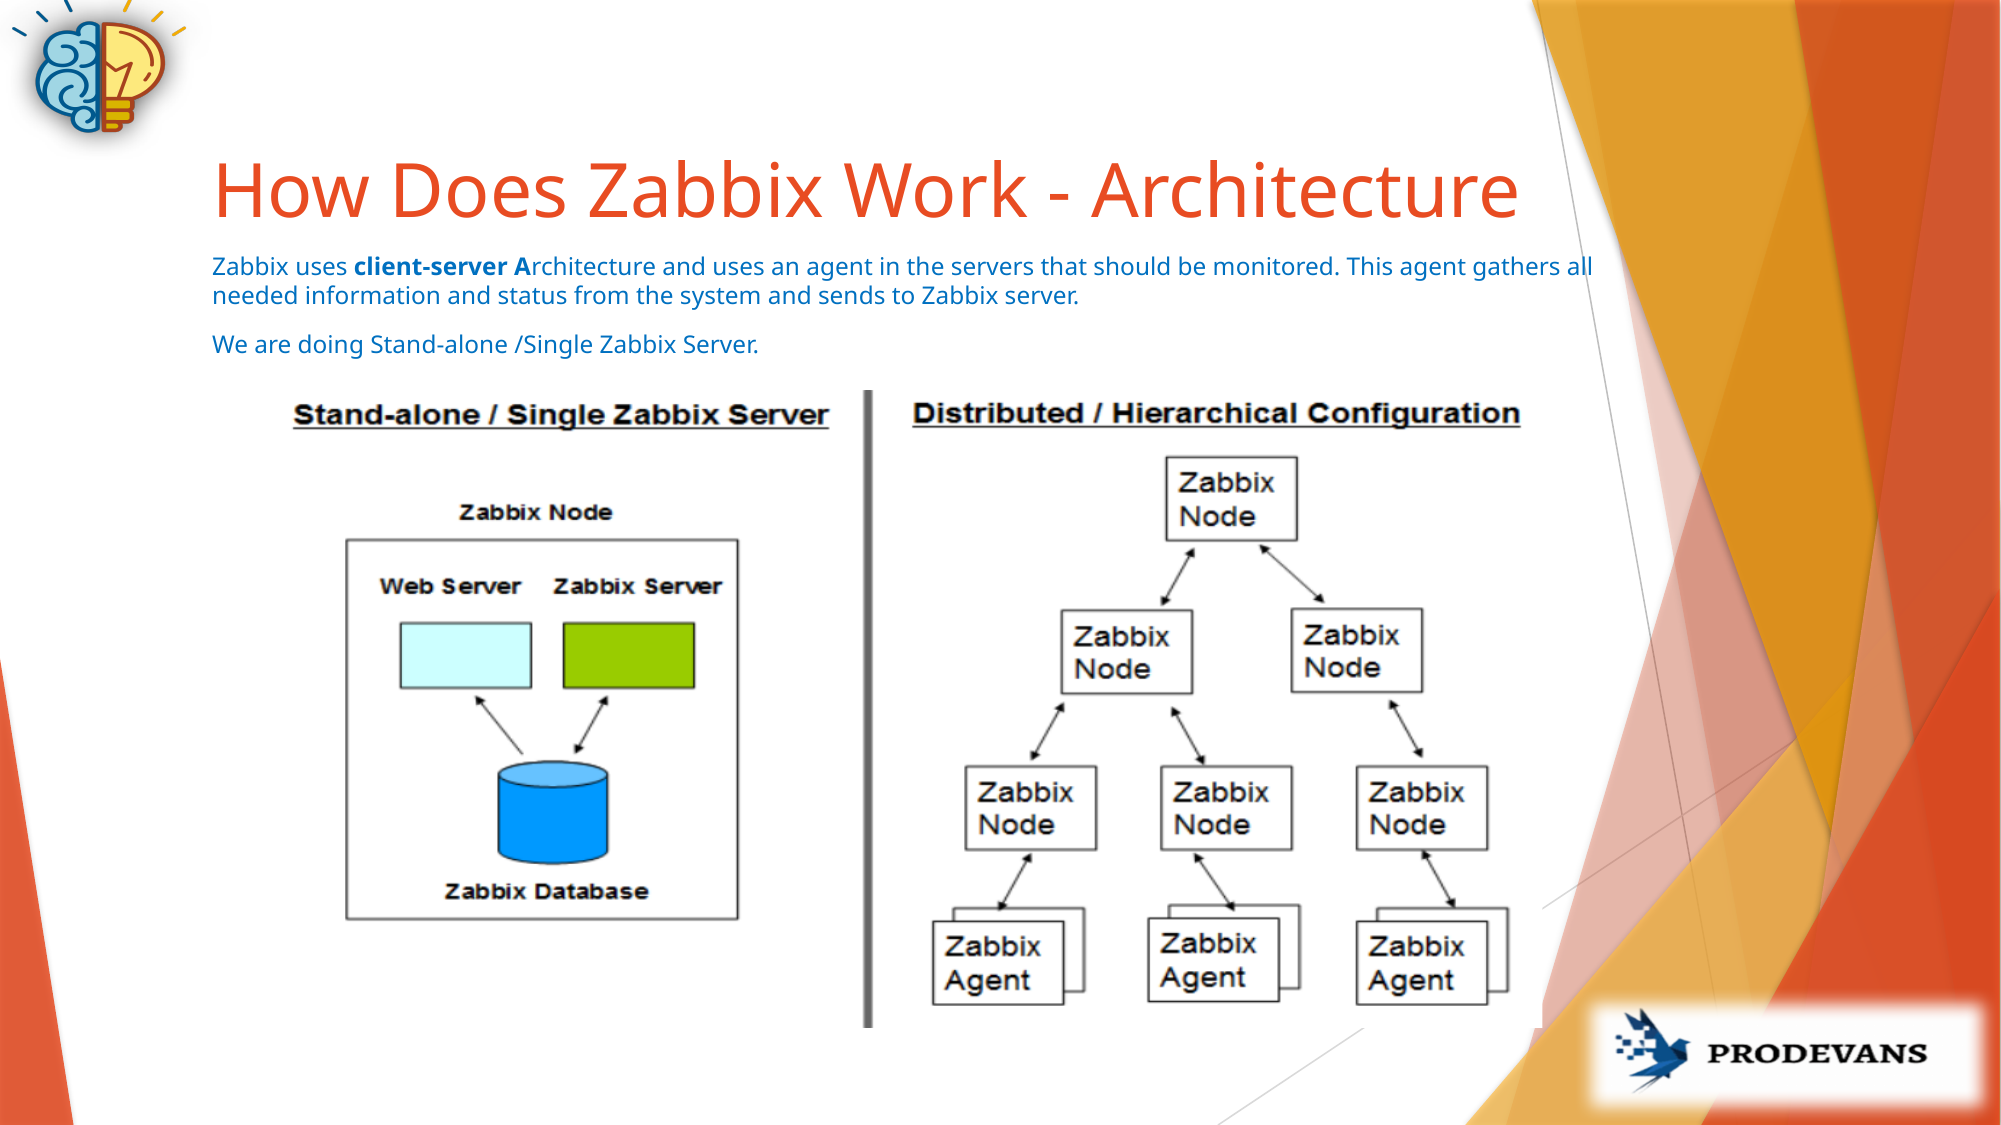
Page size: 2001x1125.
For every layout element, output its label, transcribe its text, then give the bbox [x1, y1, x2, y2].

list Zabbix uses client-server Architecture and uses an agent in the servers that should be monitored. This agent gathers all needed information and status from the system and sends to Zabbix server. We are doing Stand-alone /Single Zabbix Server. [197, 243, 1639, 367]
title How Does Zabbix Work - Architecture [197, 134, 1608, 243]
picture [1572, 985, 2000, 1125]
picture [0, 0, 198, 136]
picture [272, 389, 1543, 1029]
